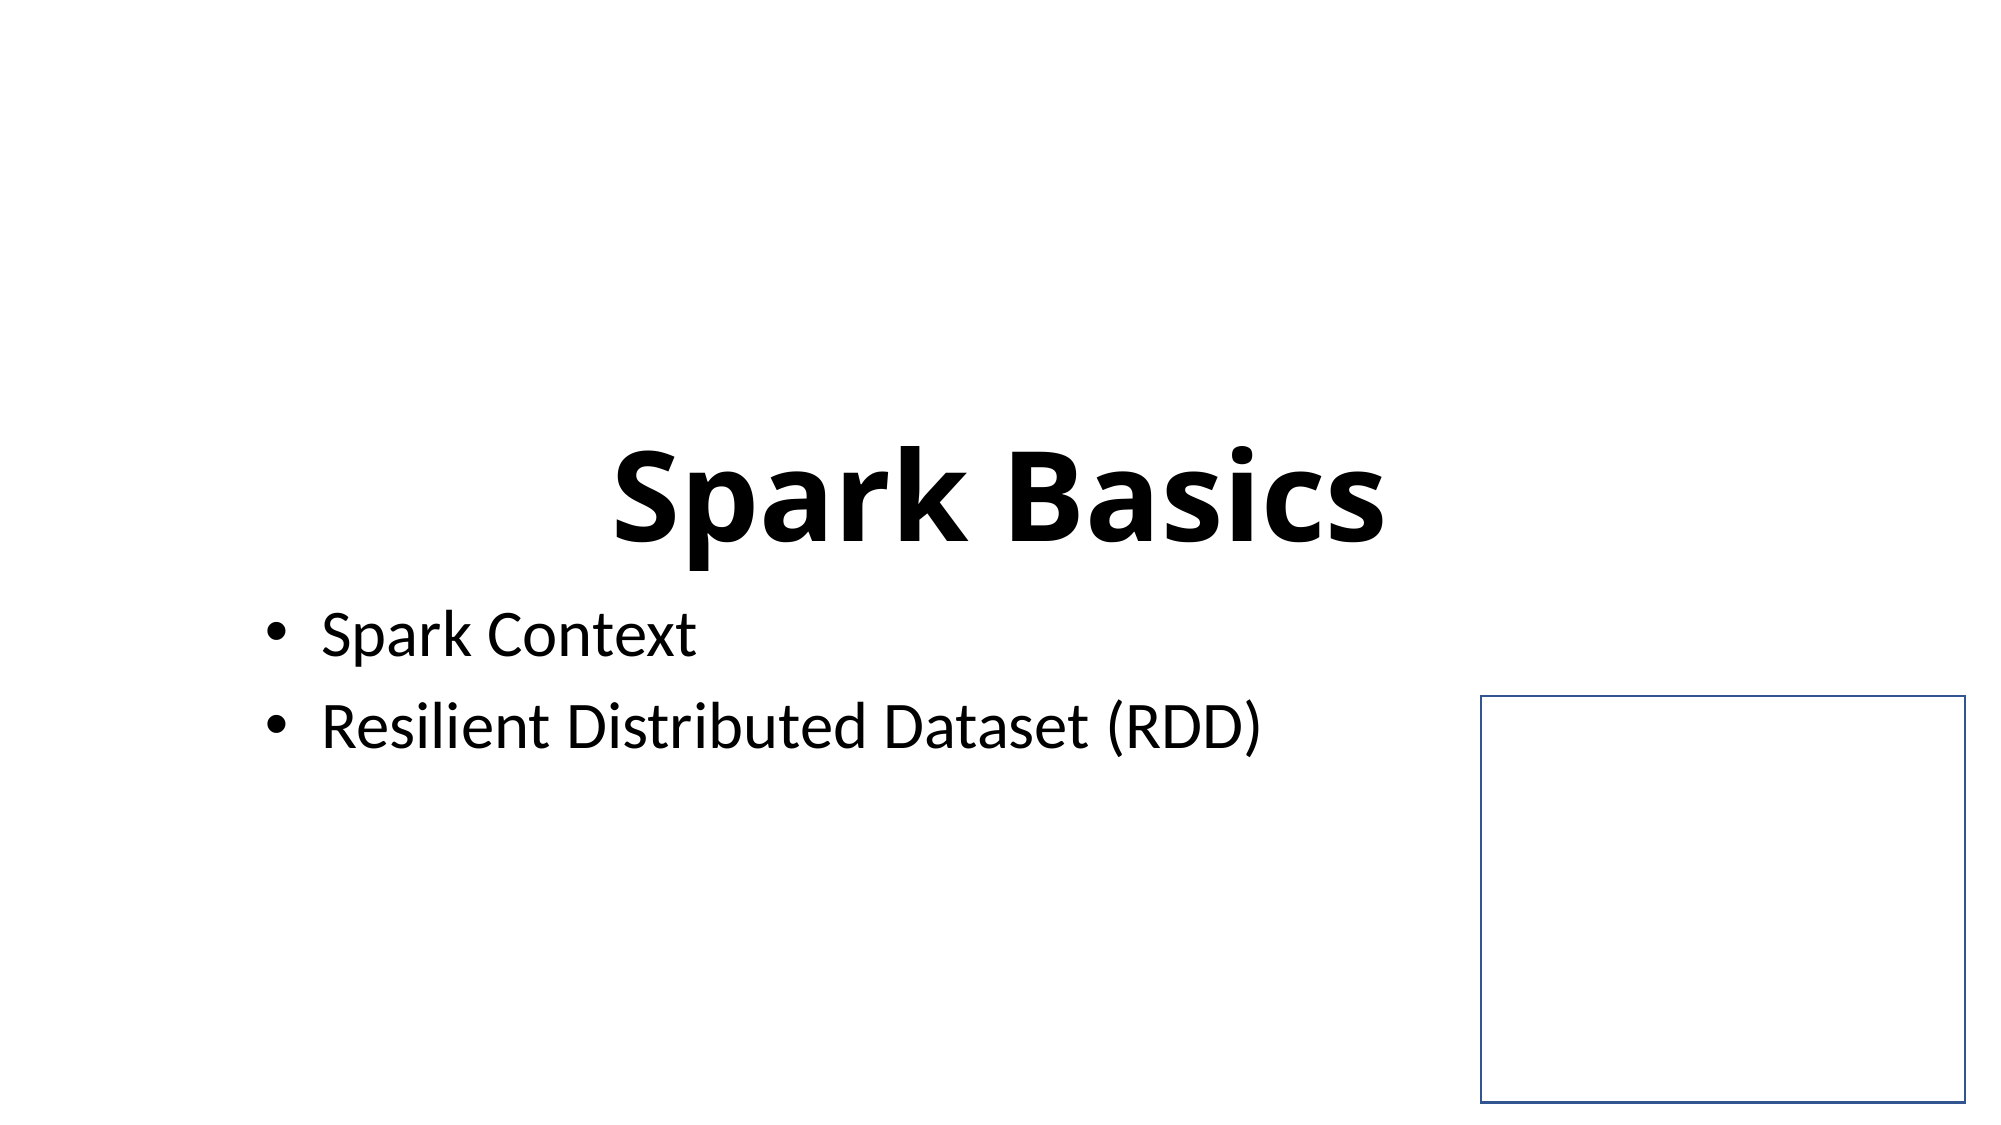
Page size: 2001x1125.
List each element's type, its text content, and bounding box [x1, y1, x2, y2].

title Spark Basics [249, 184, 1750, 576]
subtitle Spark Context Resilient Distributed Dataset (RDD) [249, 590, 1750, 863]
